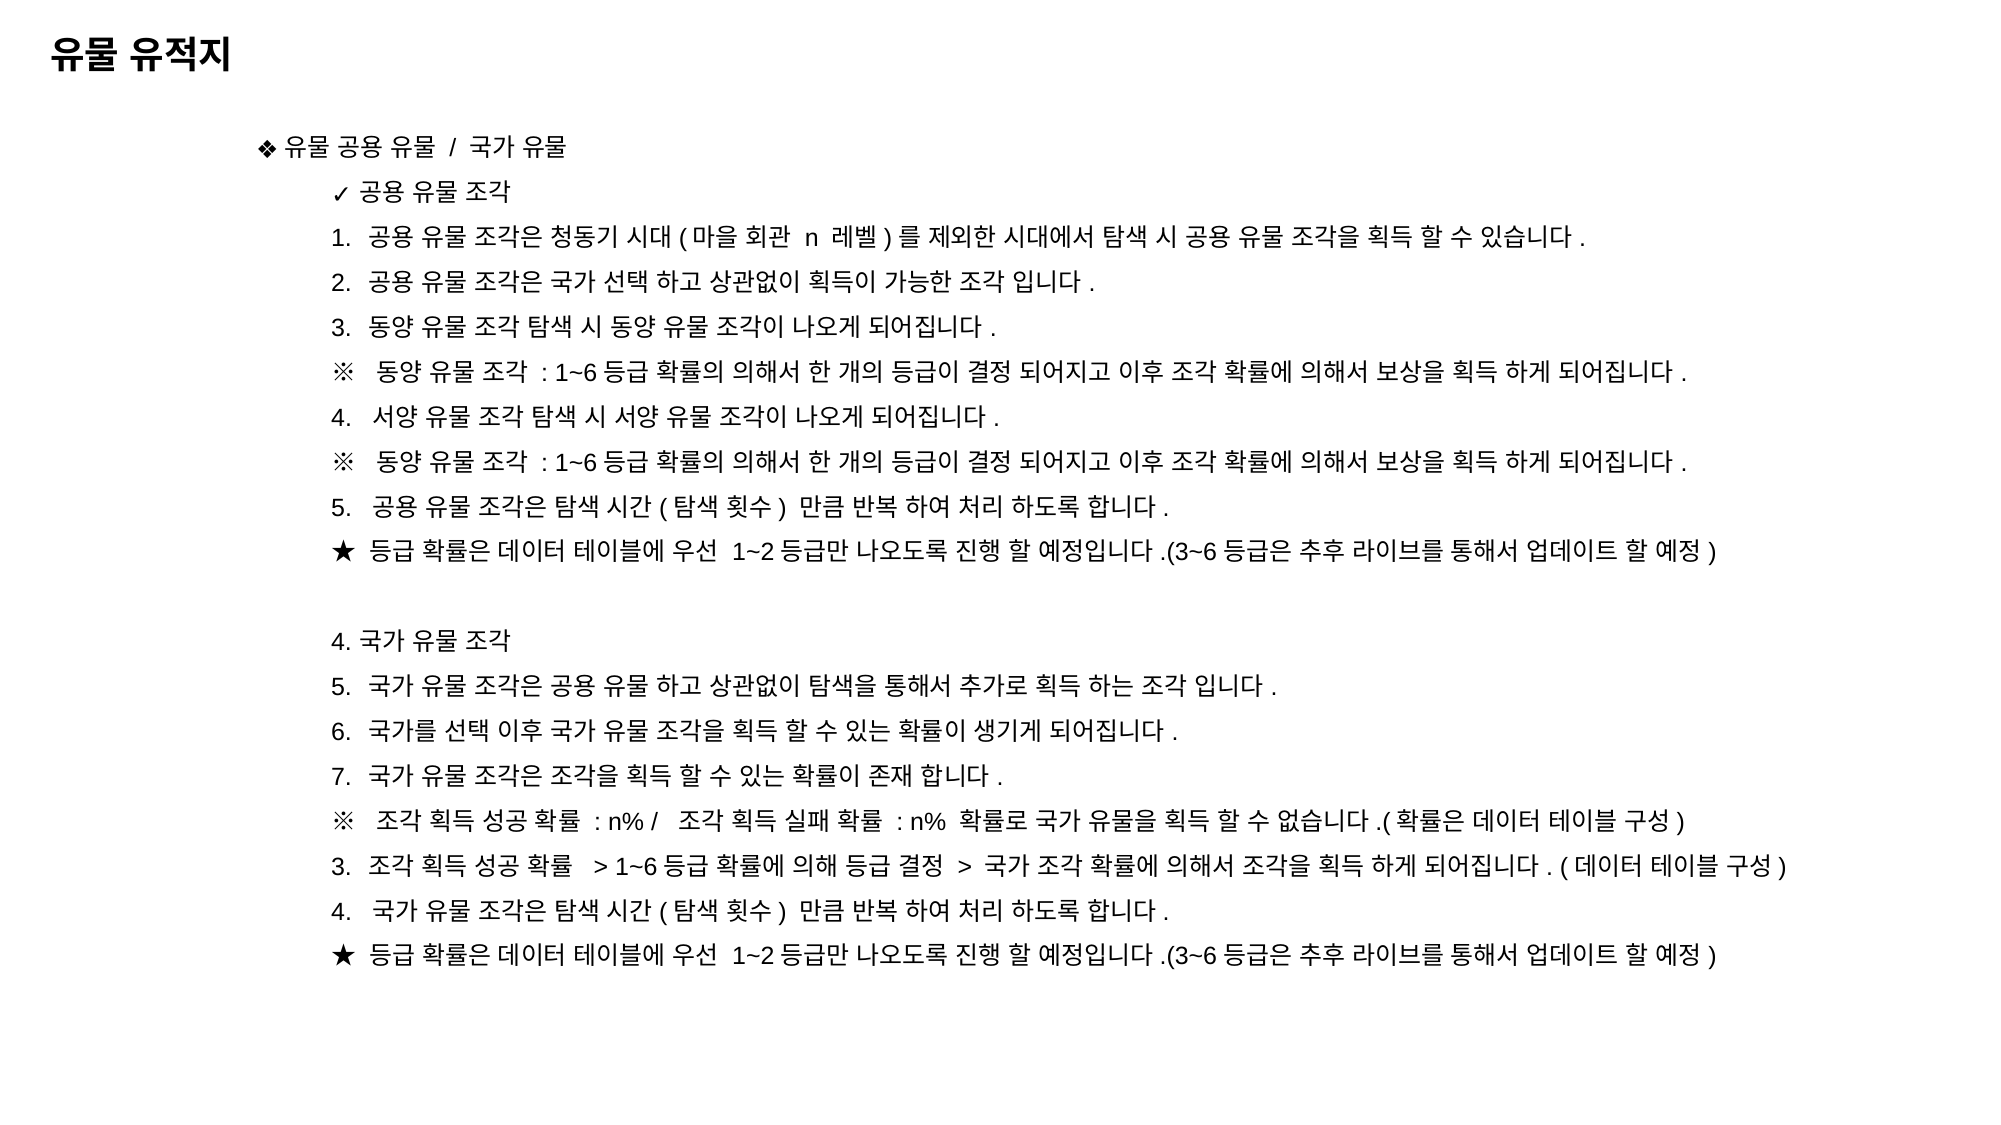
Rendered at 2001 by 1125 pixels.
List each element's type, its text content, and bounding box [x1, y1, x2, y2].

text_box 유물 유적지 [35, 23, 269, 84]
text_box 유물 공용 유물 / 국가 유물 공용 유물 조각 공용 유물 조각은 청동기 시대(마을 회관 n 레벨)를 제외한 시대에서 탐색 시 공용 유물 조각을 획득 할 수 있습니다. 공용 유물 조각은 국가 선택 하고 상관없이 획득이 가능한 조각 입니다. 동양 유물 조각 탐색 시 동양 유물 조각이 나오게 되어집니다. ※ 동양 유물 조각 : 1~6등급 확률의 의해서 한 개의 등급이 결정 되어지고 이후 조각 확률에 의해서 보상을 획득 하게 되어집니다. 4. 서양 유물 조각 탐색 시 서양 유물 조각이 나오게 되어집니다. ※ 동양 유물 조각 : 1~6등급 확률의 의해서 한 개의 등급이 결정 되어지고 이후 조각 확률에 의해서 보상을 획득 하게 되어집니다. 5. 공용 유물 조각은 탐색 시간(탐색 횟수) 만큼 반복 하여 처리 하도록 합니다. ★ 등급 확률은 데이터 테이블에 우선 1~2등급만 나오도록 진행 할 예정입니다.(3~6등급은 추후 라이브를 통해서 업데이트 할 예정) 국가 유물 조각 국가 유물 조각은 공용 유물 하고 상관없이 탐색을 통해서 추가로 획득 하는 조각 입니다. 국가를 선택 이후 국가 유물 조각을 획득 할 수 있는 확률이 생기게 되어집니다. 국가 유물 조각은 조각을 획득 할 수 있는 확률이 존재 합니다. ※ 조각 획득 성공 확률 : n% / 조각 획득 실패 확률 : n% 확률로 국가 유물을 획득 할 수 없습니다.(확률은 데이터 테이블 구성) 조각 획득 성공 확률 > 1~6등급 확률에 의해 등급 결정 > 국가 조각 확률에 의해서 조각을 획득 하게 되어집니다. (데이터 테이블 구성) 4. 국가 유물 조각은 탐색 시간(탐색 횟수) 만큼 반복 하여 처리 하도록 합니다. ★ 등급 확률은 데이터 테이블에 우선 1~2등급만 나오도록 진행 할 예정입니다.(3~6등급은 추후 라이브를 통해서 업데이트 할 예정) [166, 109, 1917, 1034]
